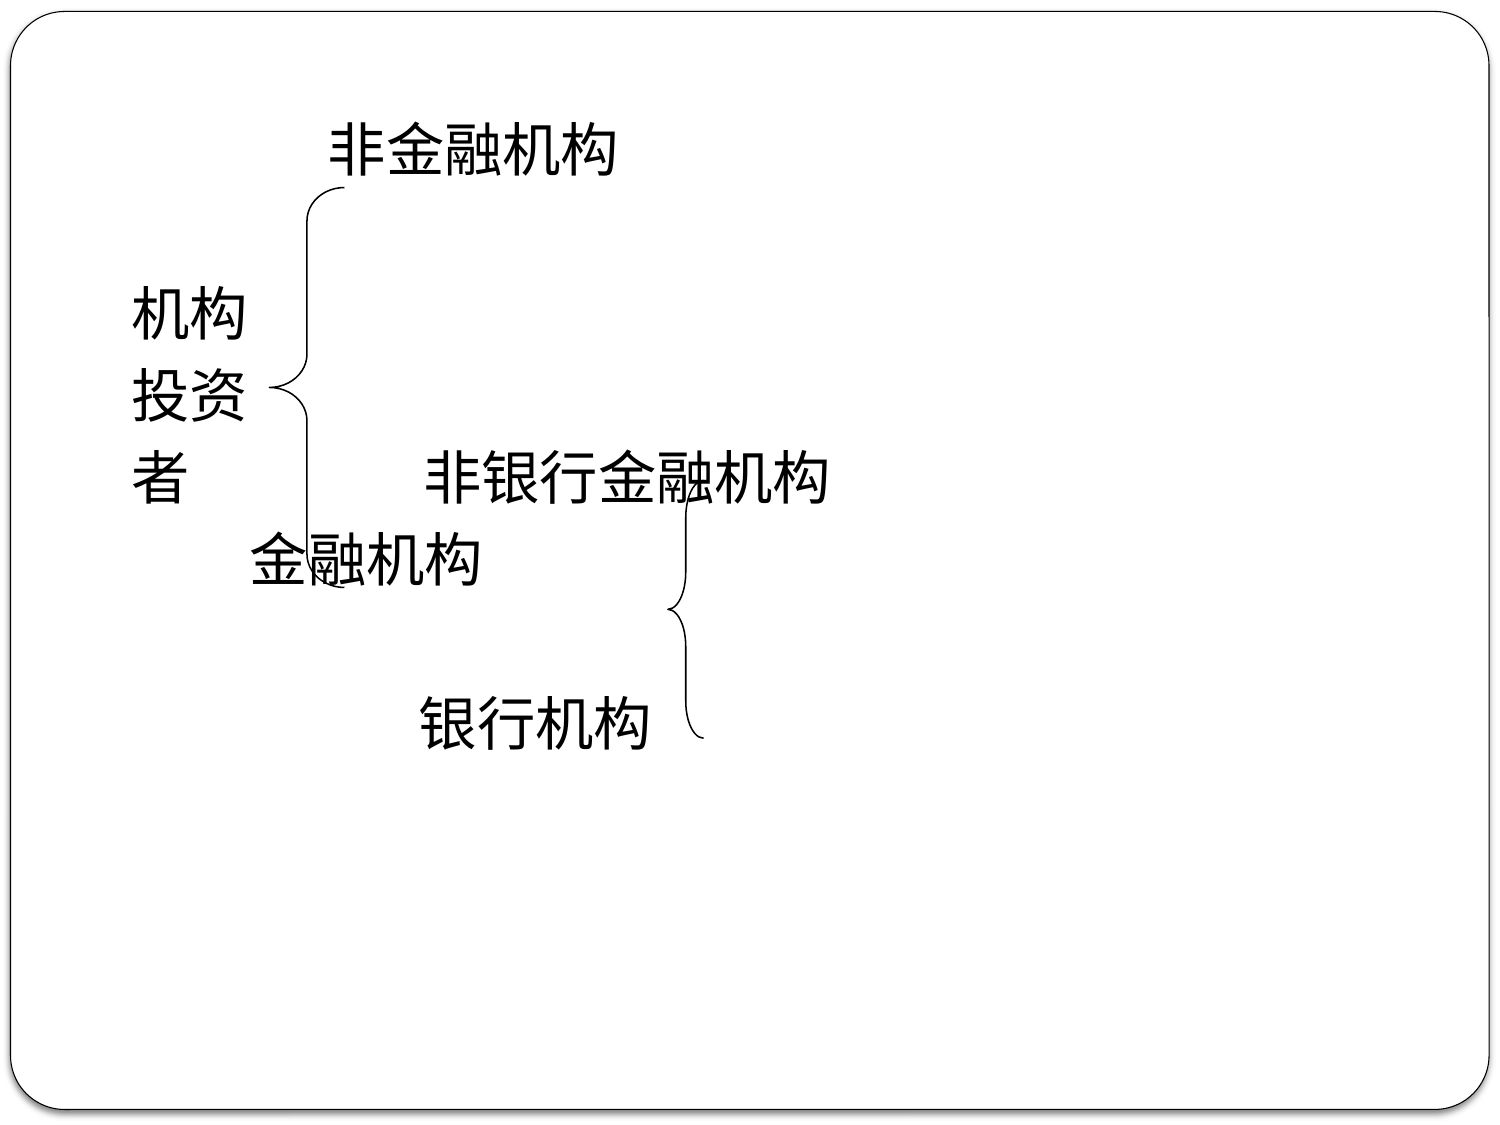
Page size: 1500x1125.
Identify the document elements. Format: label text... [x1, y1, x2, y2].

text_box [667, 480, 704, 739]
list 非金融机构 机构 投资 者 非银行金融机构 金融机构 银行机构 [117, 105, 1383, 1067]
text_box [269, 187, 345, 588]
